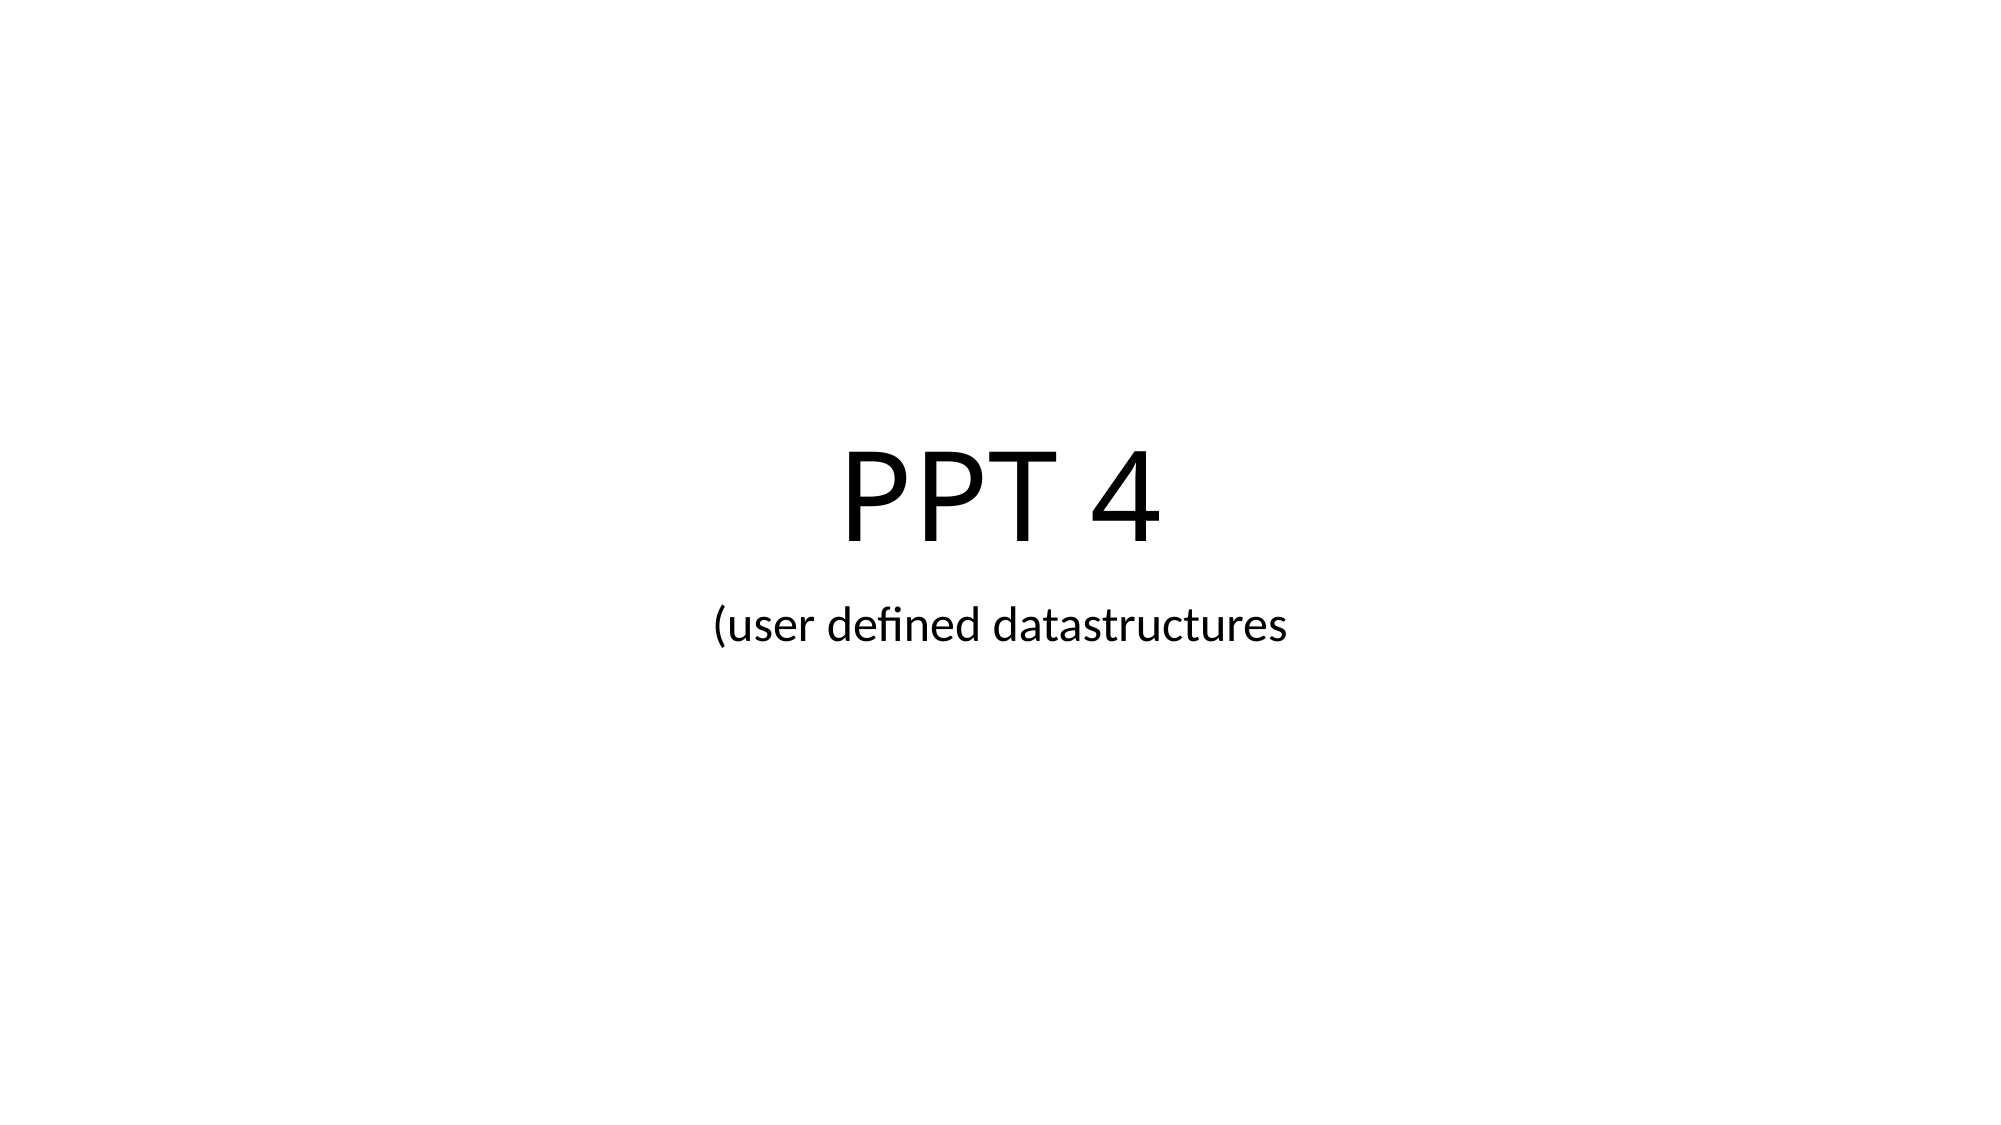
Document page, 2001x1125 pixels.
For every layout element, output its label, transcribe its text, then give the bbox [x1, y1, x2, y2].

subtitle (user defined datastructures [249, 590, 1750, 863]
title PPT 4 [249, 184, 1750, 576]
